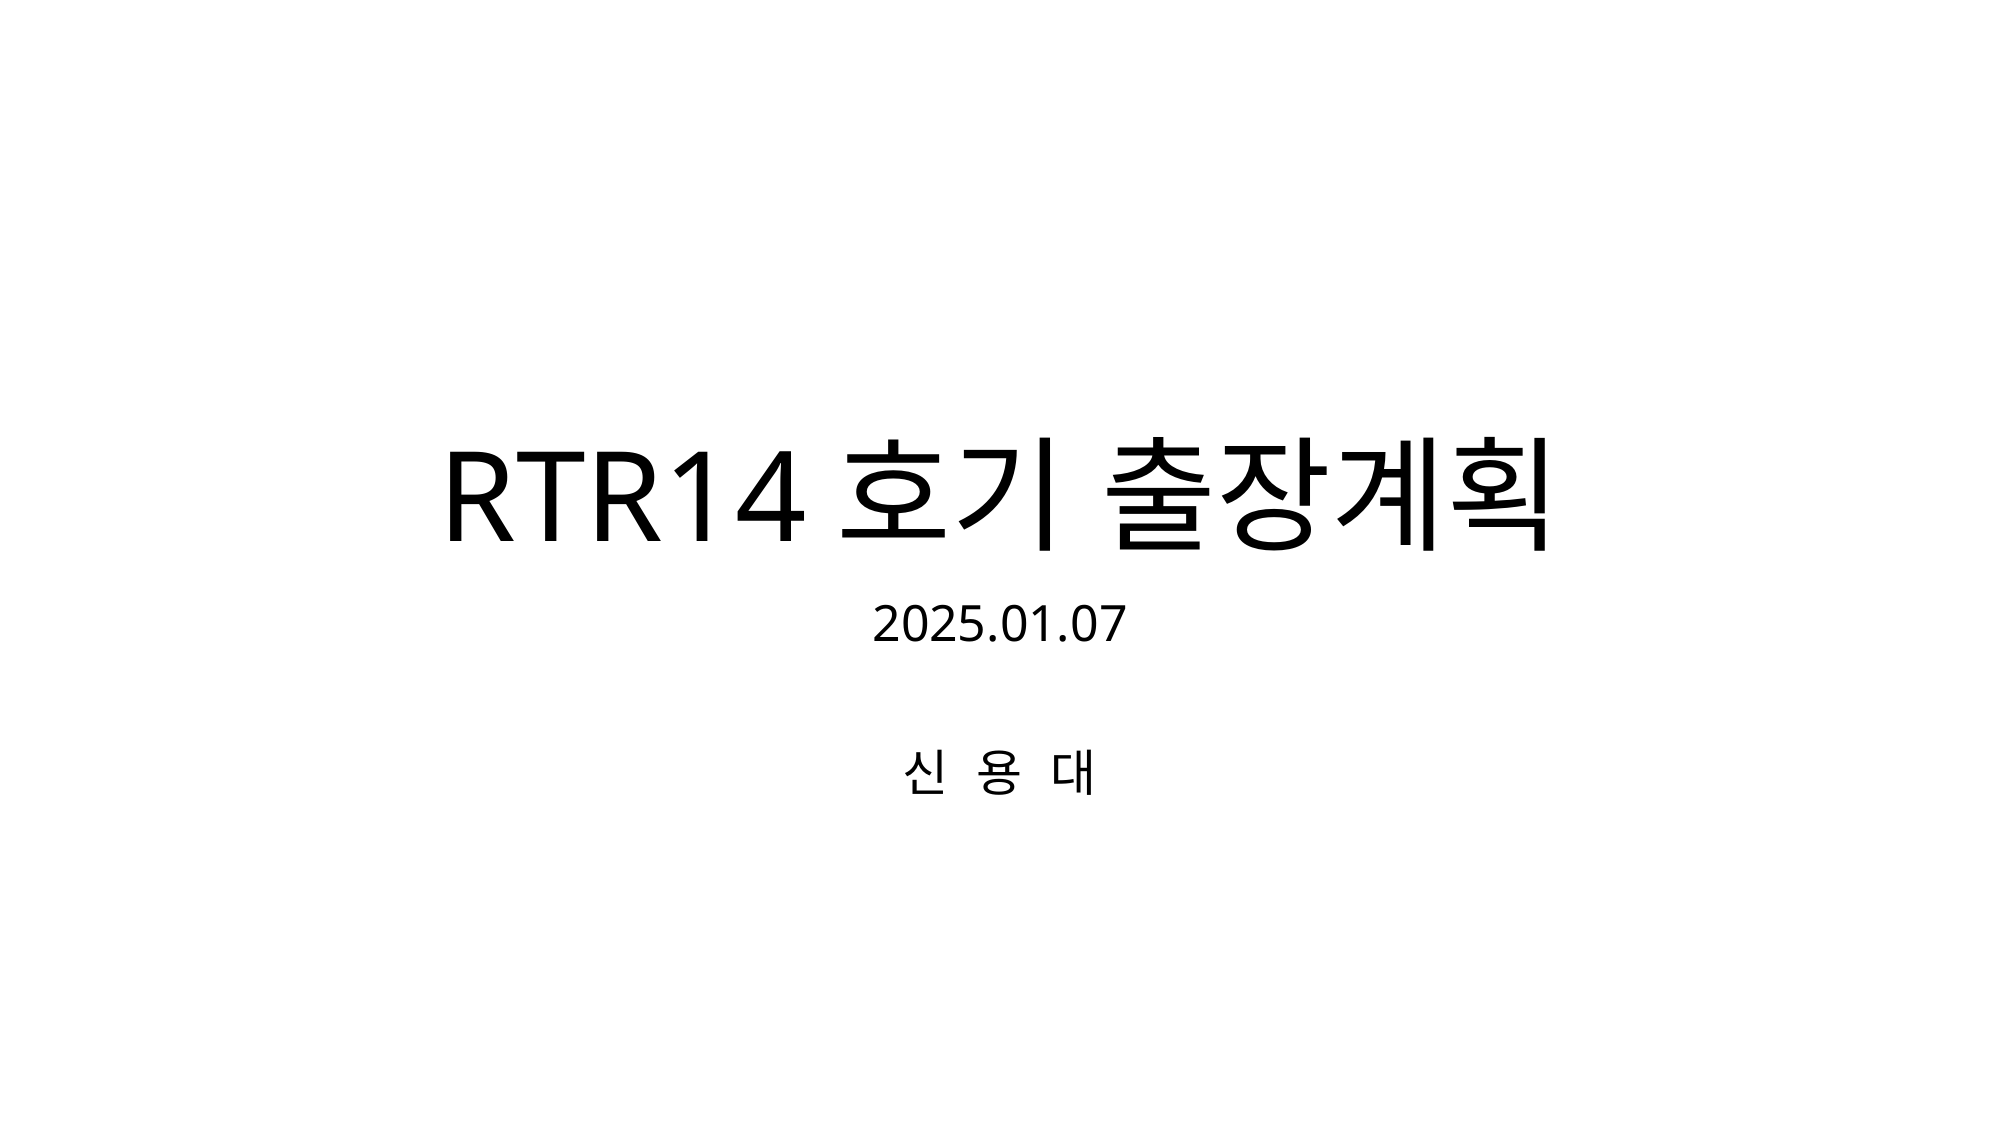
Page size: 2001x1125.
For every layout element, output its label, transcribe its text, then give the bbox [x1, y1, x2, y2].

subtitle 2025.01.07 신 용 대 [249, 590, 1750, 863]
title RTR14호기 출장계획 [249, 184, 1750, 576]
